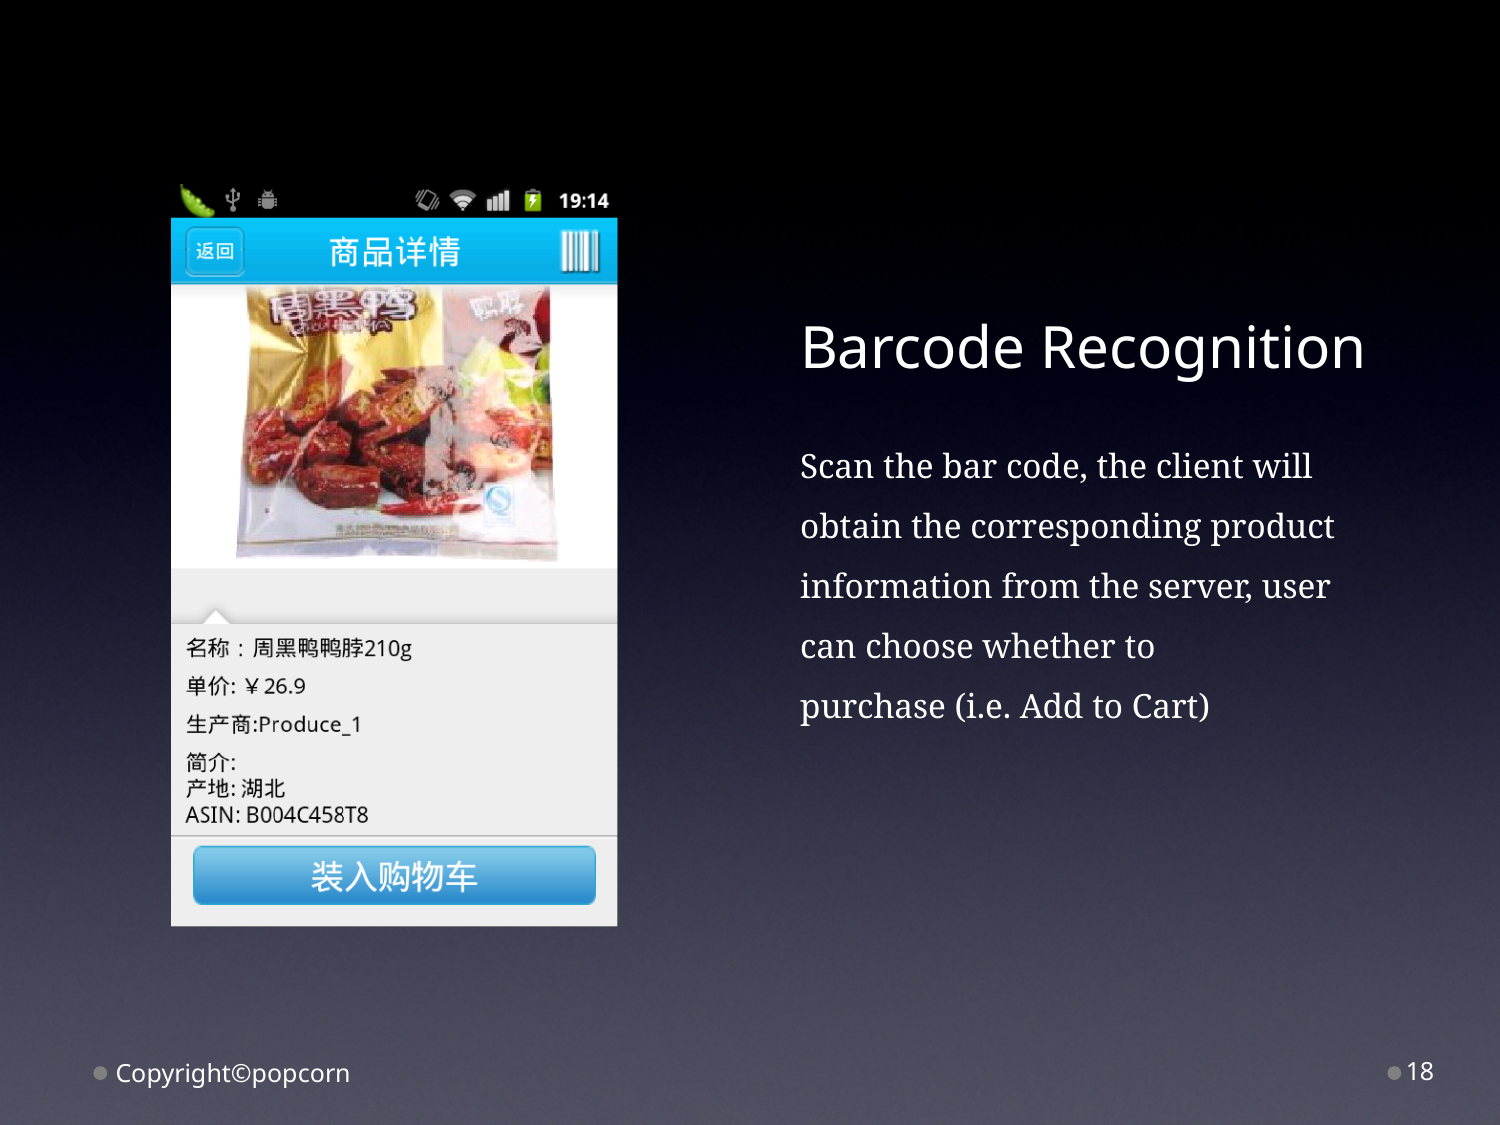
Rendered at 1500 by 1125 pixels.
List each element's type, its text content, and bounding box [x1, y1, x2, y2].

text_box Barcode Recognition Scan the bar code, the client will obtain the corresponding product information from the server, user can choose whether to purchase (i.e. Add to Cart) [785, 303, 1412, 733]
footer Copyright©popcorn [108, 1042, 576, 1103]
slide_number 18 [1401, 1042, 1494, 1103]
picture [0, 0, 1500, 1125]
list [170, 184, 618, 928]
